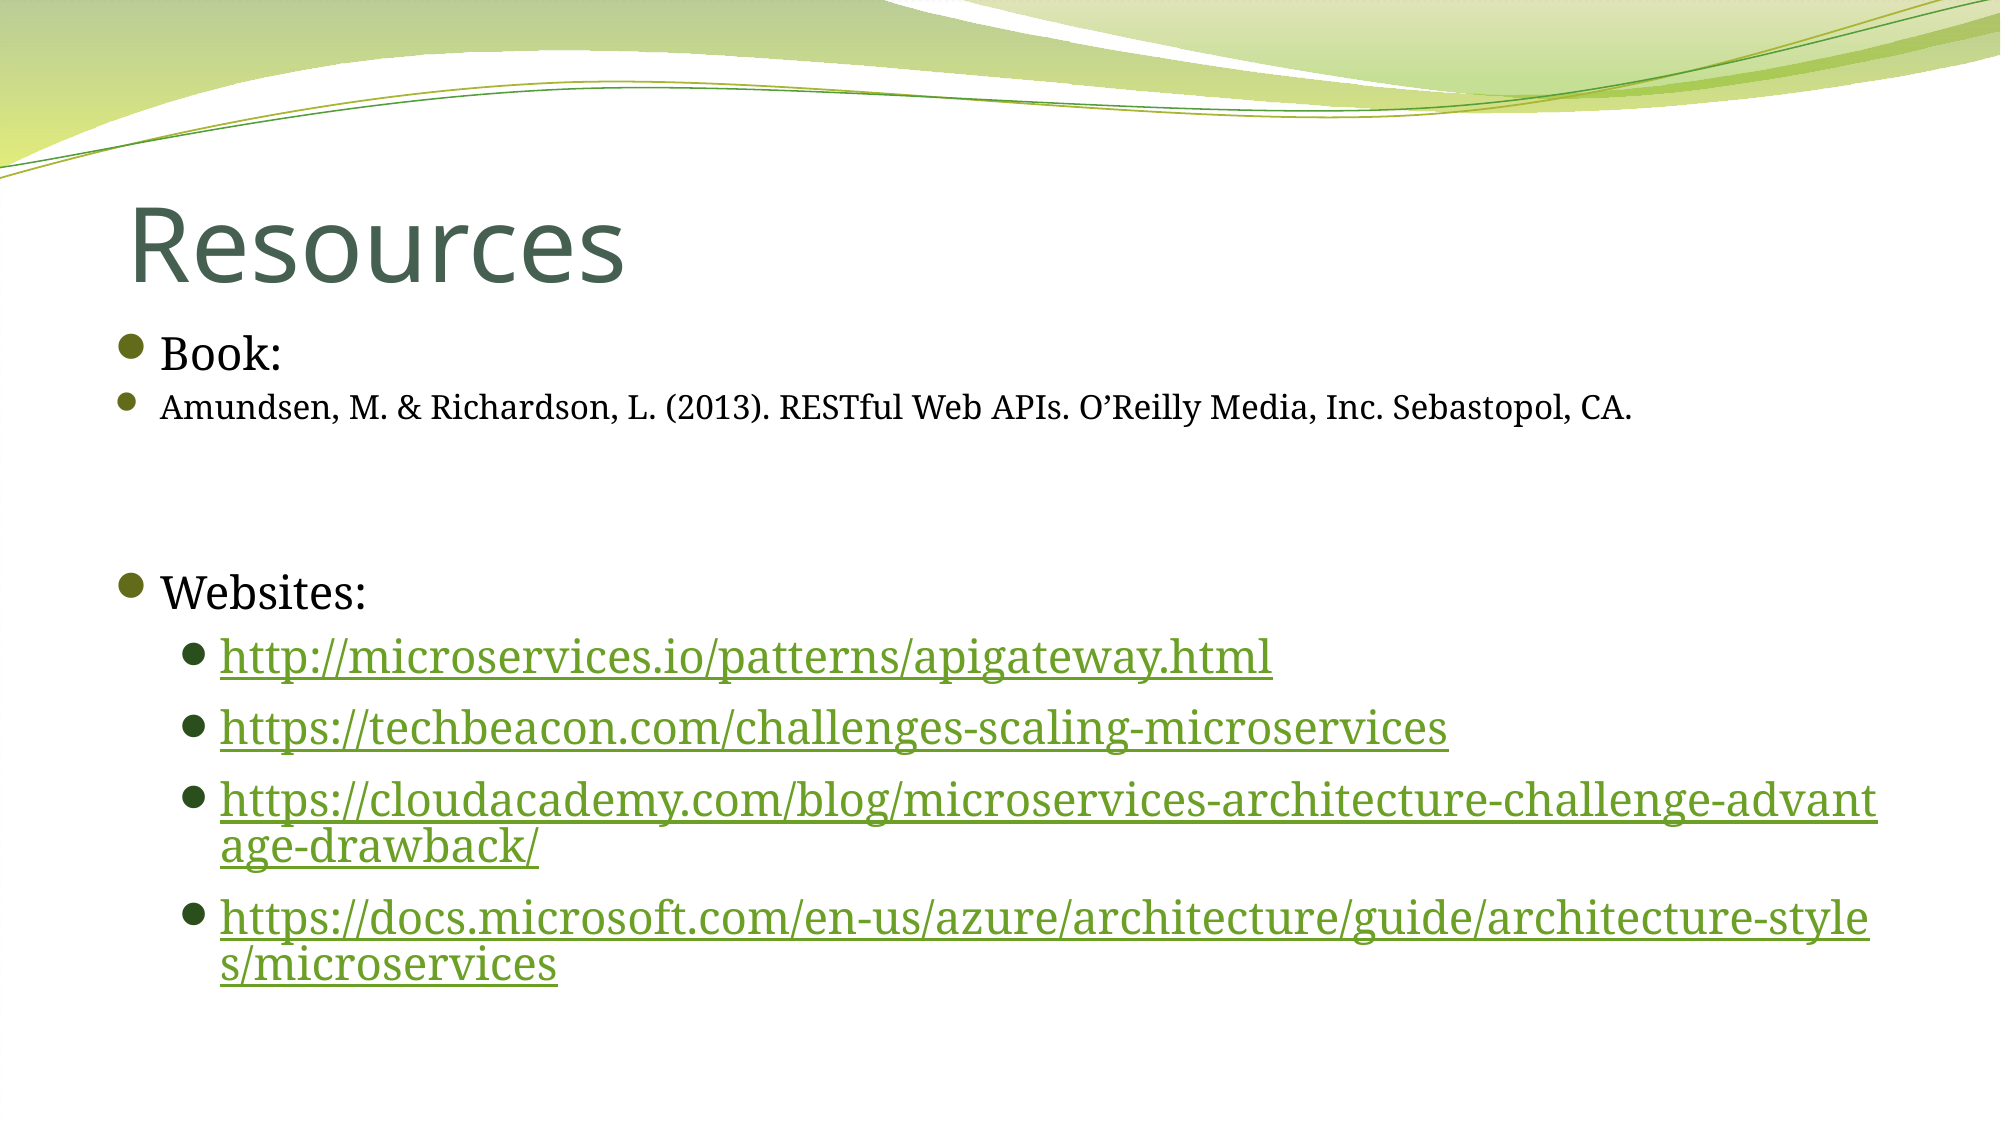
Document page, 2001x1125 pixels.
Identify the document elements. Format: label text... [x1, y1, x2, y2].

title Resources [99, 115, 1900, 303]
list Book: Amundsen, M. & Richardson, L. (2013). RESTful Web APIs. O’Reilly Media, Inc. Sebastopol, CA. Websites: http://microservices.io/patterns/apigateway.html https://techbeacon.com/challenges-scaling-microservices https://cloudacademy.com/blog/microservices-architecture-challenge-advantage-drawback/ https://docs.microsoft.com/en-us/azure/architecture/guide/architecture-styles/microservices [99, 317, 1900, 1038]
